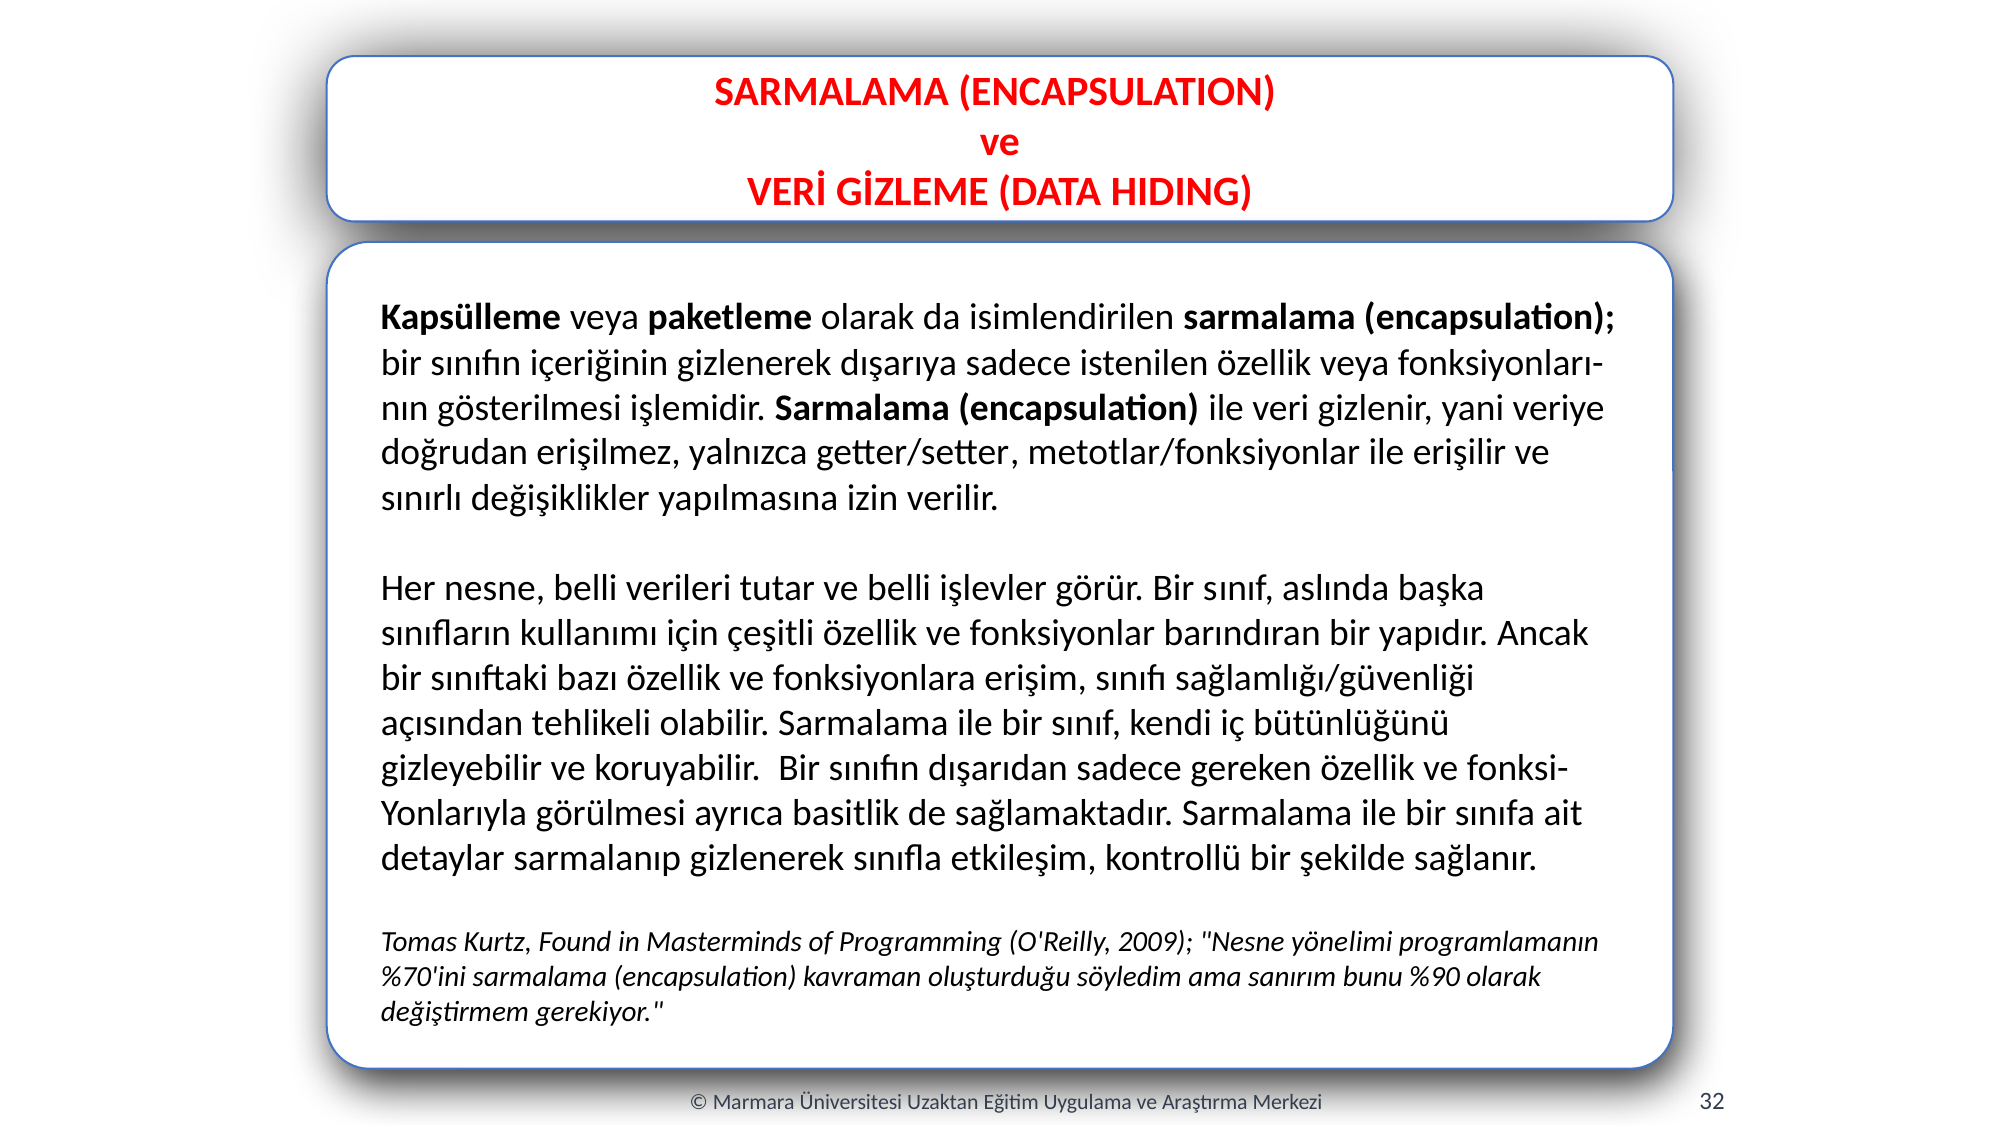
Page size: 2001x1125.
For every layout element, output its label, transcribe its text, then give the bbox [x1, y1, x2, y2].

text_box [325, 240, 1675, 1070]
text_box SARMALAMA (ENCAPSULATION) ve VERİ GİZLEME (DATA HIDING) [325, 55, 1675, 223]
footer © Marmara Üniversitesi Uzaktan Eğitim Uygulama ve Araştırma Merkezi [562, 1070, 1389, 1125]
text_box Kapsülleme veya paketleme olarak da isimlendirilen sarmalama (encapsulation); bir sınıfın içeriğinin gizlenerek dışarıya sadece istenilen özellik veya fonksiyonları- nın gösterilmesi işlemidir. Sarmalama (encapsulation) ile veri gizlenir, yani veriye doğrudan erişilmez, yalnızca getter/setter, metotlar/fonksiyonlar ile erişilir ve sınırlı değişiklikler yapılmasına izin verilir. Her nesne, belli verileri tutar ve belli işlevler görür. Bir sınıf, aslında başka sınıfların kullanımı için çeşitli özellik ve fonksiyonlar barındıran bir yapıdır. Ancak bir sınıftaki bazı özellik ve fonksiyonlara erişim, sınıfı sağlamlığı/güvenliği açısından tehlikeli olabilir. Sarmalama ile bir sınıf, kendi iç bütünlüğünü gizleyebilir ve koruyabilir. Bir sınıfın dışarıdan sadece gereken özellik ve fonksi- Yonlarıyla görülmesi ayrıca basitlik de sağlamaktadır. Sarmalama ile bir sınıfa ait detaylar sarmalanıp gizlenerek sınıfla etkileşim, kontrollü bir şekilde sağlanır. Tomas Kurtz, Found in Masterminds of Programming (O'Reilly, 2009); "Nesne yönelimi programlamanın %70'ini sarmalama (encapsulation) kavraman oluşturduğu söyledim ama sanırım bunu %90 olarak değiştirmem gerekiyor." [366, 285, 1634, 1035]
slide_number 32 [1389, 1069, 1740, 1125]
